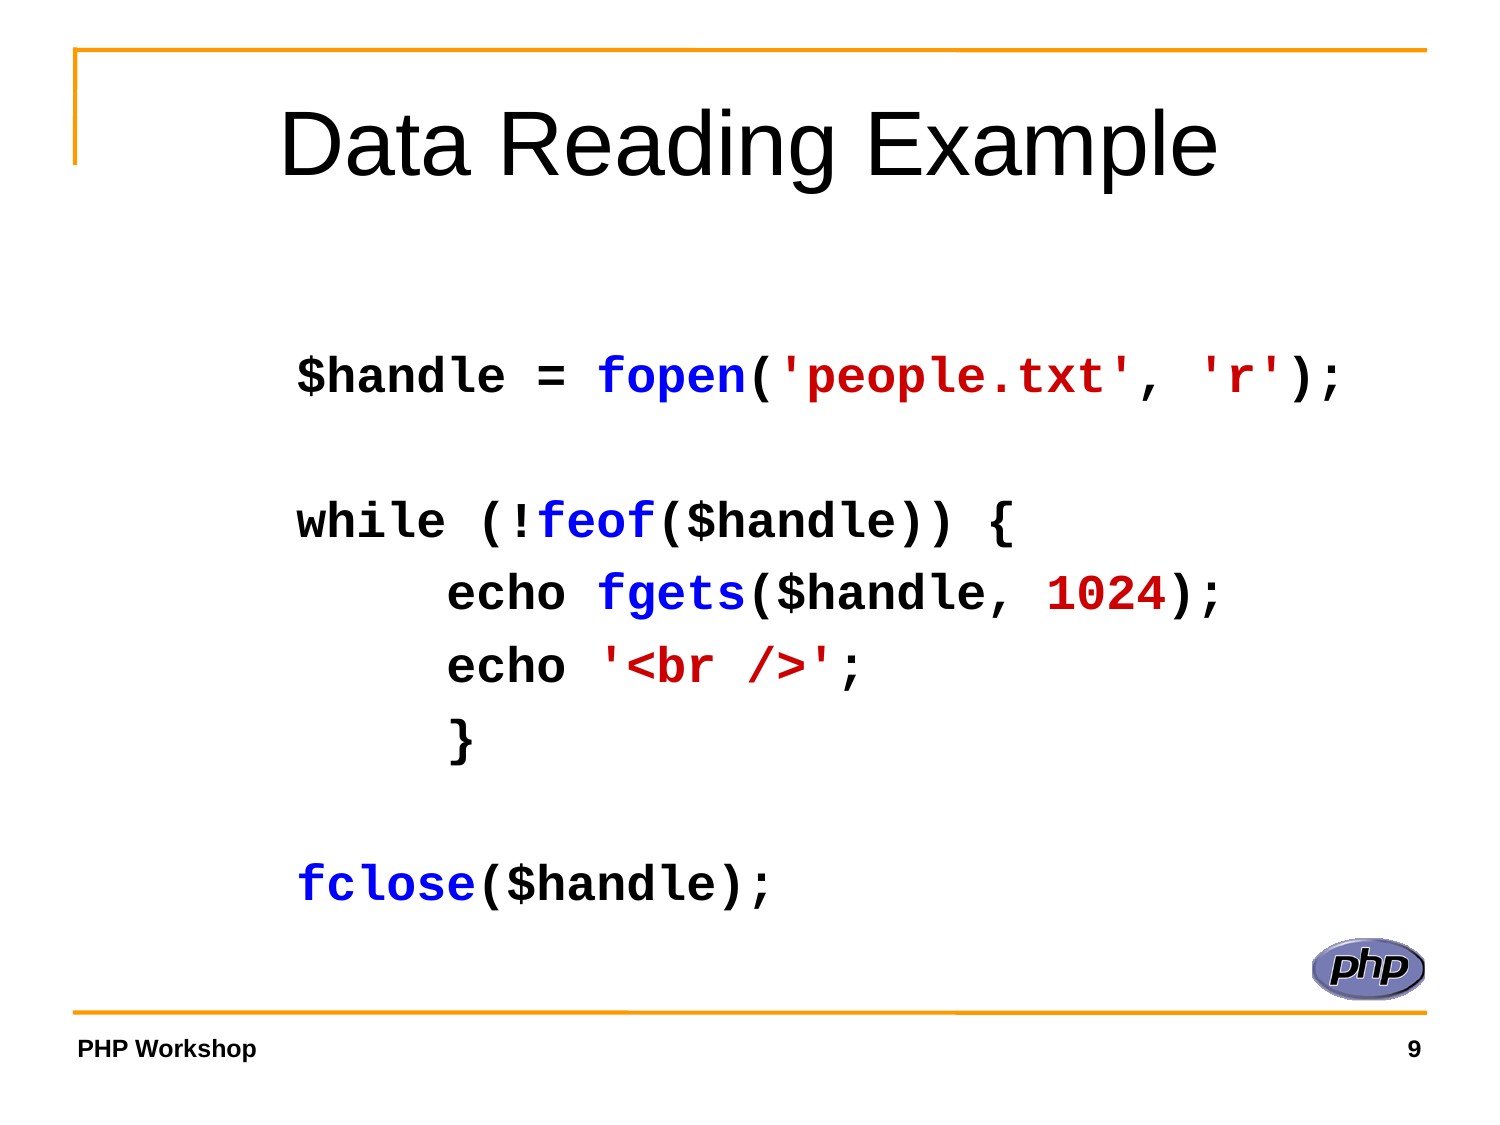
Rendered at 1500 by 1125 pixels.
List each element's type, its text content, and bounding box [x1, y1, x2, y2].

text_box Data Reading Example [74, 45, 1425, 233]
text_box $handle = fopen('people.txt', 'r'); while (!feof($handle)) { echo fgets($handle, 1024); echo '<br />'; } fclose($handle); [74, 262, 1425, 1005]
